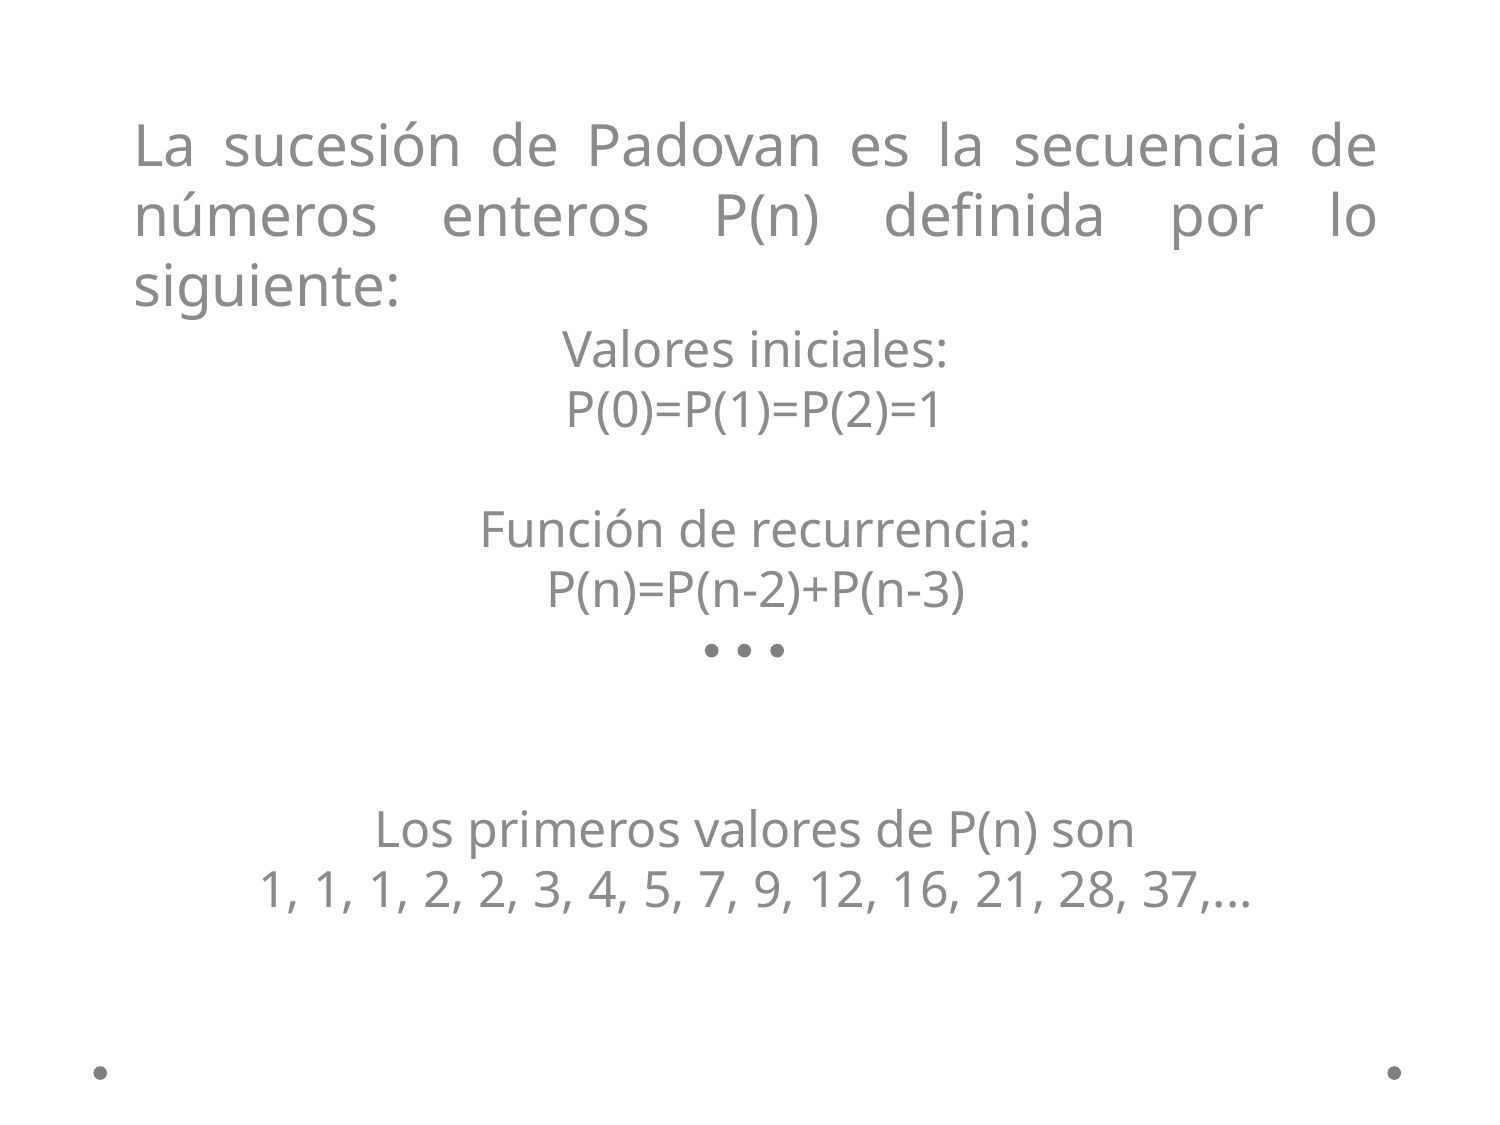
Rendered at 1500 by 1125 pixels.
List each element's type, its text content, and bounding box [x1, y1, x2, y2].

text_box La sucesión de Padovan es la secuencia de números enteros P(n) definida por lo siguiente: Valores iniciales: P(0)=P(1)=P(2)=1 Función de recurrencia: P(n)=P(n-2)+P(n-3) Los primeros valores de P(n) son 1, 1, 1, 2, 2, 3, 4, 5, 7, 9, 12, 16, 21, 28, 37,... [118, 100, 1394, 1054]
